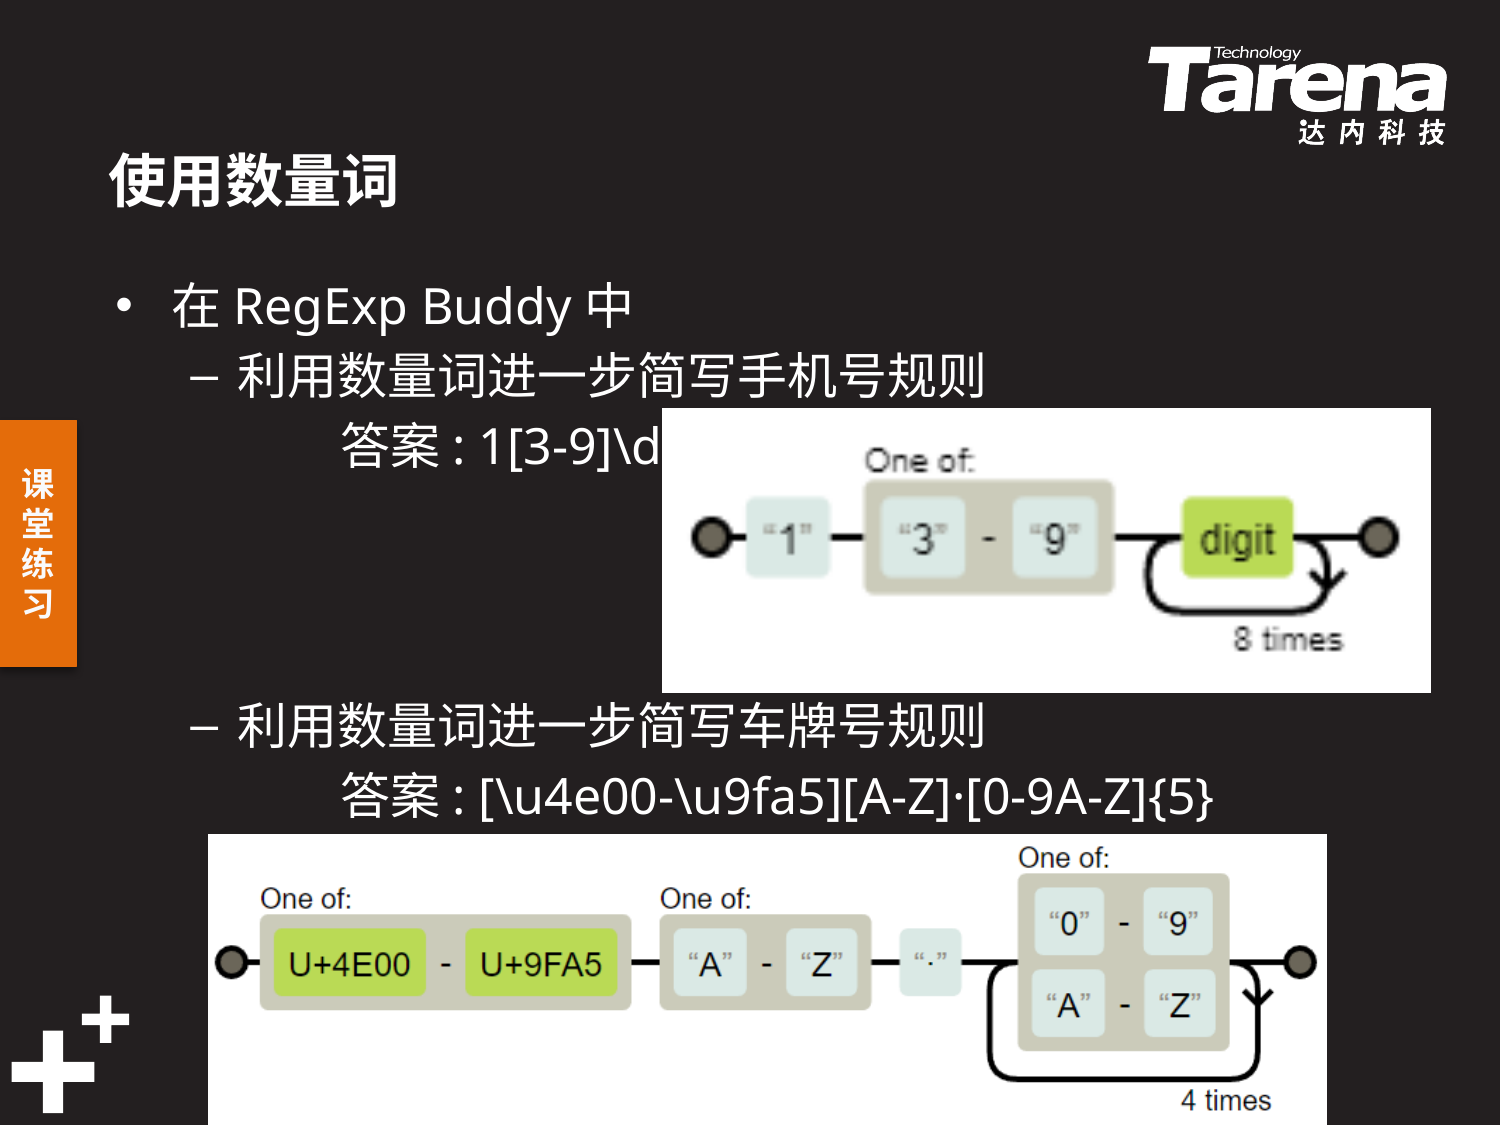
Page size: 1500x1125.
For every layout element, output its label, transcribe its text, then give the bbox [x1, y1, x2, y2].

title 使用数量词 [93, 93, 1020, 266]
list 在RegExp Buddy中 利用数量词进一步简写手机号规则 答案: 1[3-9]\d{9} 利用数量词进一步简写车牌号规则 答案: [\u4e00-\u9fa5][A-Z]·[0-9A-Z]{5} [100, 267, 1436, 1059]
picture [1148, 46, 1447, 145]
picture [208, 834, 1327, 1125]
picture [662, 408, 1432, 693]
